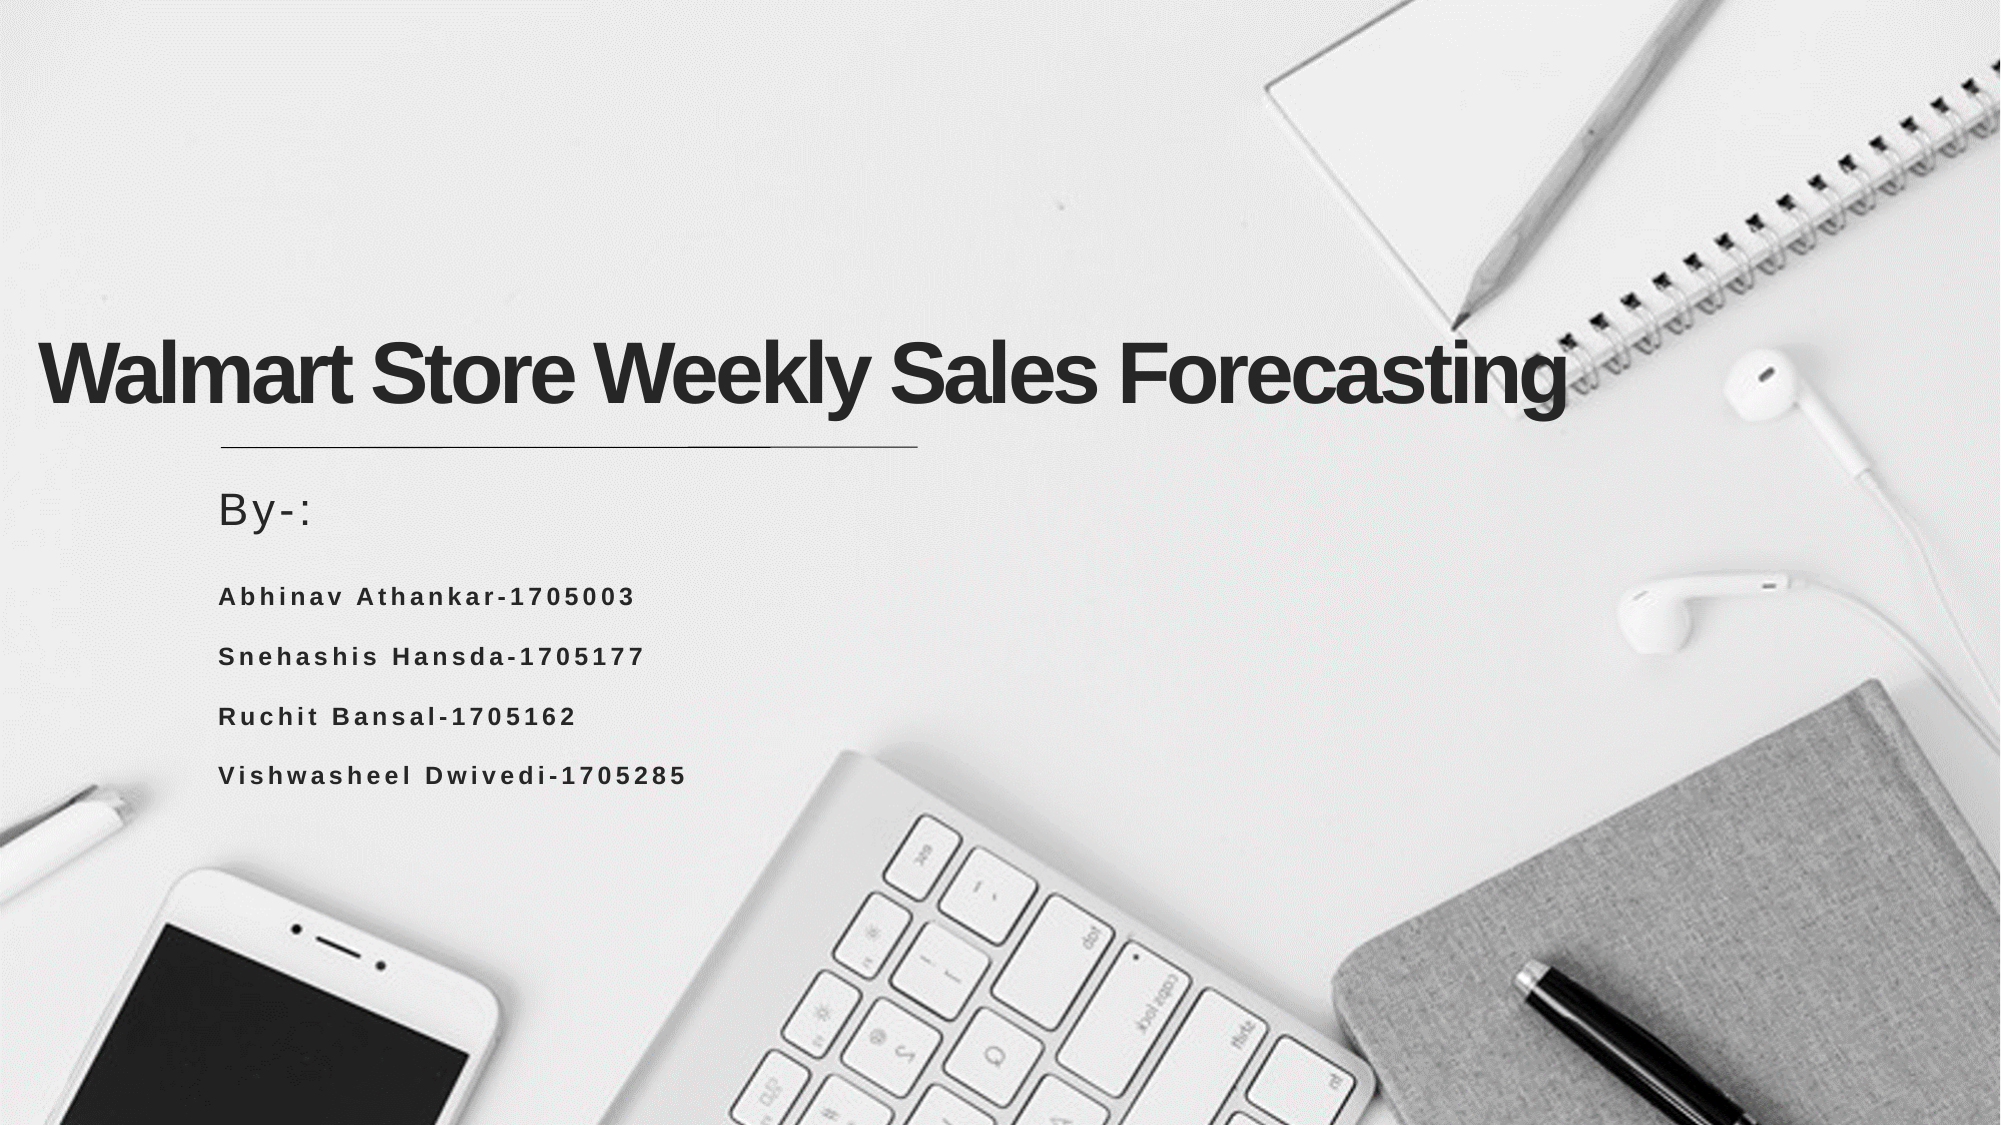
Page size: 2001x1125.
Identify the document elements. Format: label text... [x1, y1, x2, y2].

picture [0, 0, 2001, 1125]
list Abhinav Athankar-1705003 Snehashis Hansda-1705177 Ruchit Bansal-1705162 Vishwasheel Dwivedi-1705285 [203, 556, 734, 805]
title Walmart Store Weekly Sales Forecasting [32, 219, 1603, 430]
subtitle By-: [203, 472, 1349, 543]
